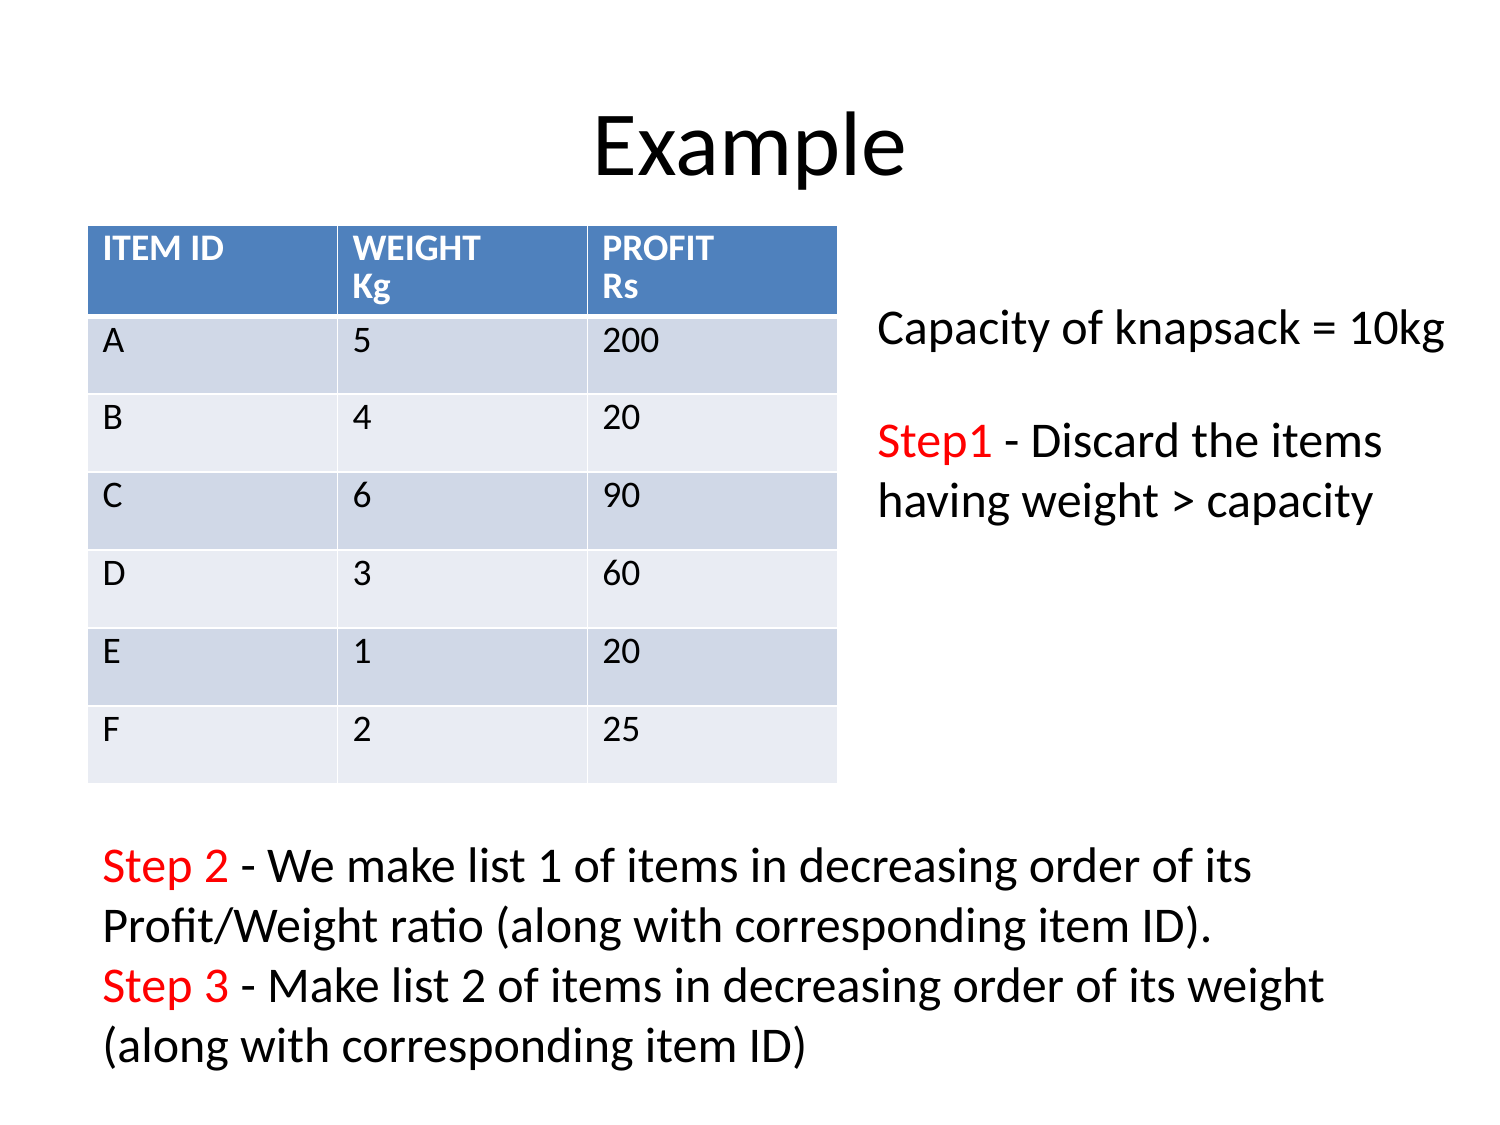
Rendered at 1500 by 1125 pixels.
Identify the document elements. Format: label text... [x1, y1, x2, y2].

table_cell B [88, 395, 337, 471]
table_cell 20 [588, 395, 837, 471]
text_box Capacity of knapsack = 10kg [862, 287, 1475, 363]
table_cell 4 [338, 395, 587, 471]
table_header WEIGHT Kg [338, 226, 587, 314]
table_cell D [88, 551, 337, 627]
table_cell 3 [338, 551, 587, 627]
table_cell 5 [338, 319, 587, 393]
table_cell C [88, 473, 337, 549]
title Example [75, 45, 1425, 233]
table_cell A [88, 319, 337, 393]
table_cell 20 [588, 629, 837, 705]
table_header PROFIT Rs [588, 226, 837, 314]
table_cell 2 [338, 707, 587, 783]
table_cell E [88, 629, 337, 705]
table_cell F [88, 707, 337, 783]
table_cell 60 [588, 551, 837, 627]
table_cell 25 [588, 707, 837, 783]
table_cell 6 [338, 473, 587, 549]
text_box Step 2 - We make list 1 of items in decreasing order of its Profit/Weight ratio (along with corresponding item ID). Step 3 - Make list 2 of items in decreasing order of its weight (along with corresponding item ID) [87, 824, 1463, 1125]
table_header ITEM ID [88, 226, 337, 314]
table_cell 1 [338, 629, 587, 705]
table_cell 90 [588, 473, 837, 549]
text_box Step1 - Discard the items having weight > capacity [862, 399, 1475, 535]
table_cell 200 [588, 319, 837, 393]
